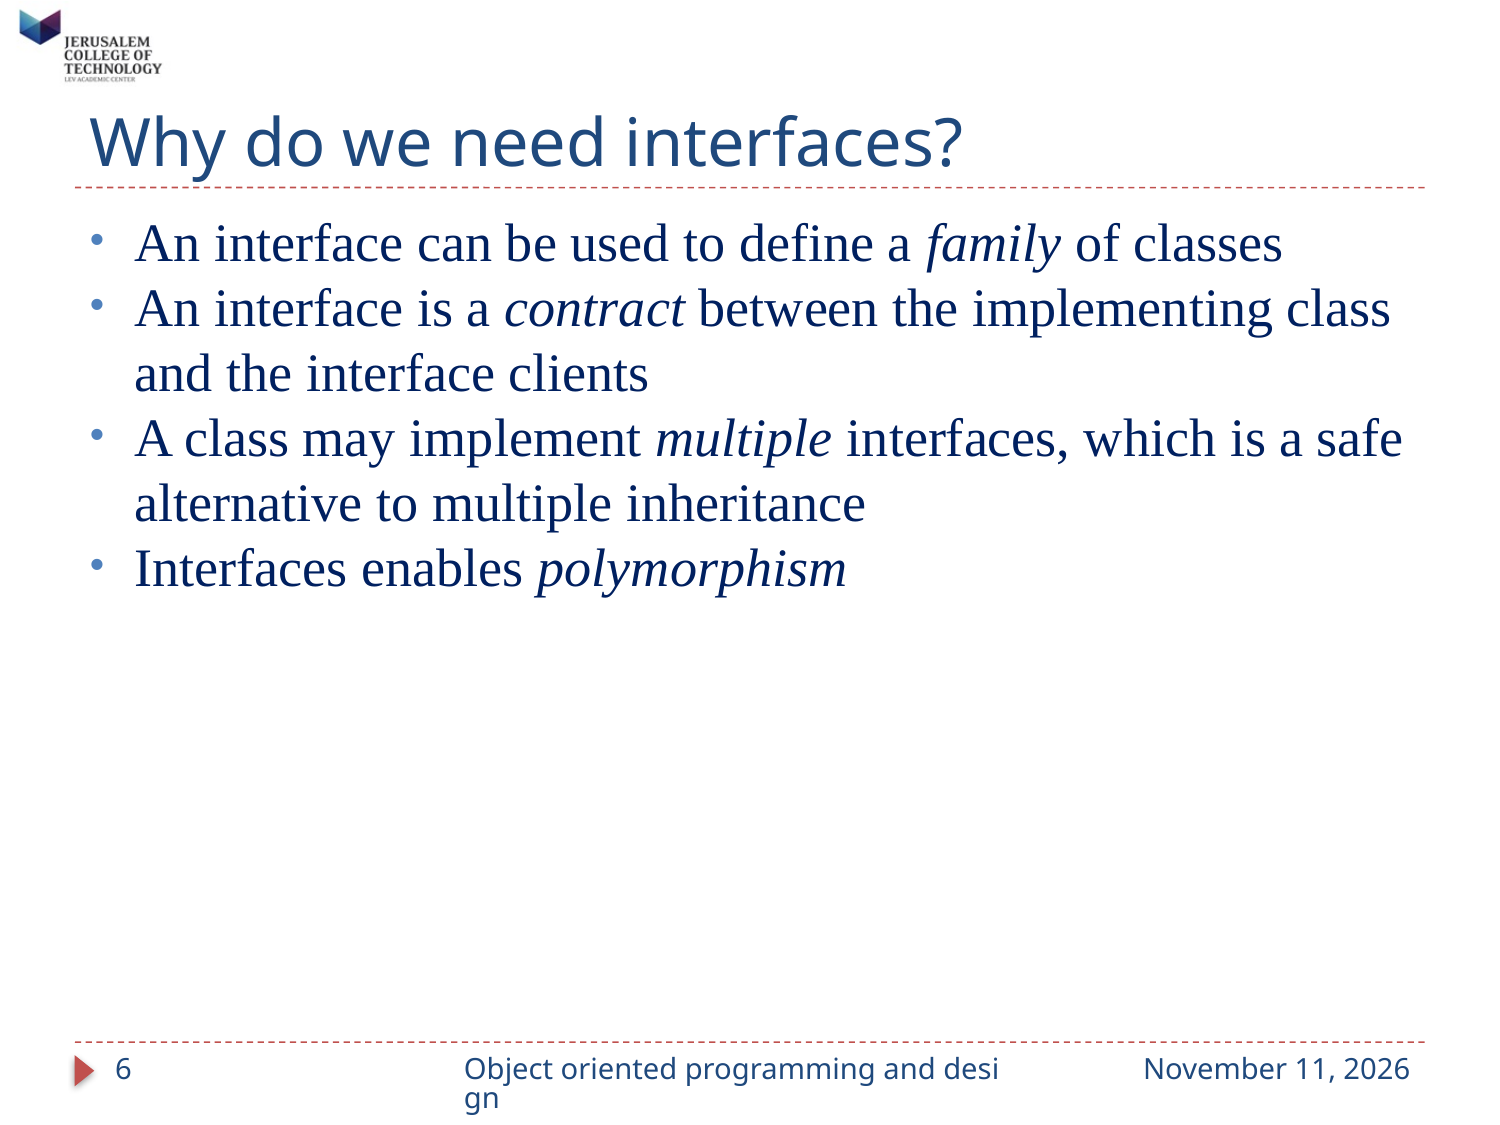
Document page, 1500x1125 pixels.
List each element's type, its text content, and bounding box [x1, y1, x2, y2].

picture [0, 1, 183, 89]
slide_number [1051, 1042, 1426, 1103]
footer Object oriented programming and design [475, 1042, 1051, 1103]
list An interface can be used to define a family of classes An interface is a contract between the implementing class and the interface clients A class may implement multiple interfaces, which is a safe alternative to multiple inheritance Interfaces enables polymorphism [75, 200, 1425, 1010]
title Why do we need interfaces? [75, 24, 1425, 188]
slide_number 6 [100, 1042, 426, 1103]
